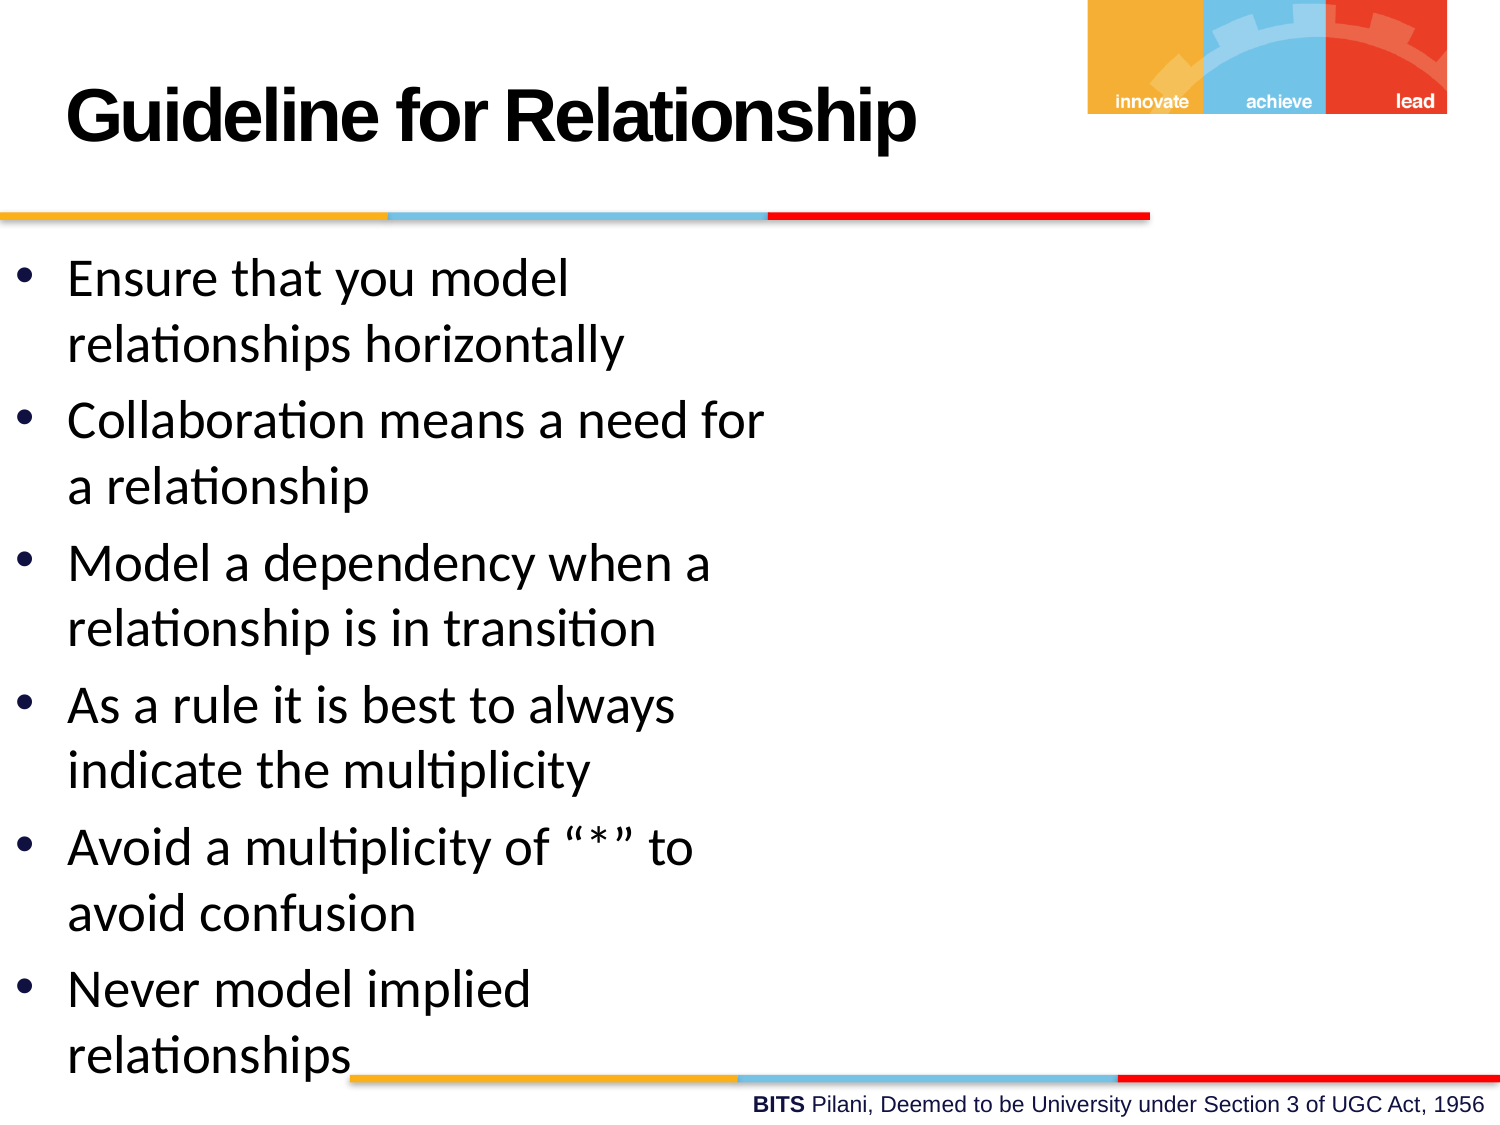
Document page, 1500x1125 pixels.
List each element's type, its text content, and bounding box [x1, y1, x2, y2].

list Guideline for Relationship [50, 24, 1088, 213]
picture [1087, 0, 1448, 114]
list Ensure that you model relationships horizontally Collaboration means a need for a relationship Model a dependency when a relationship is in transition As a rule it is best to always indicate the multiplicity Avoid a multiplicity of “*” to avoid confusion Never model implied relationships [0, 234, 797, 1097]
